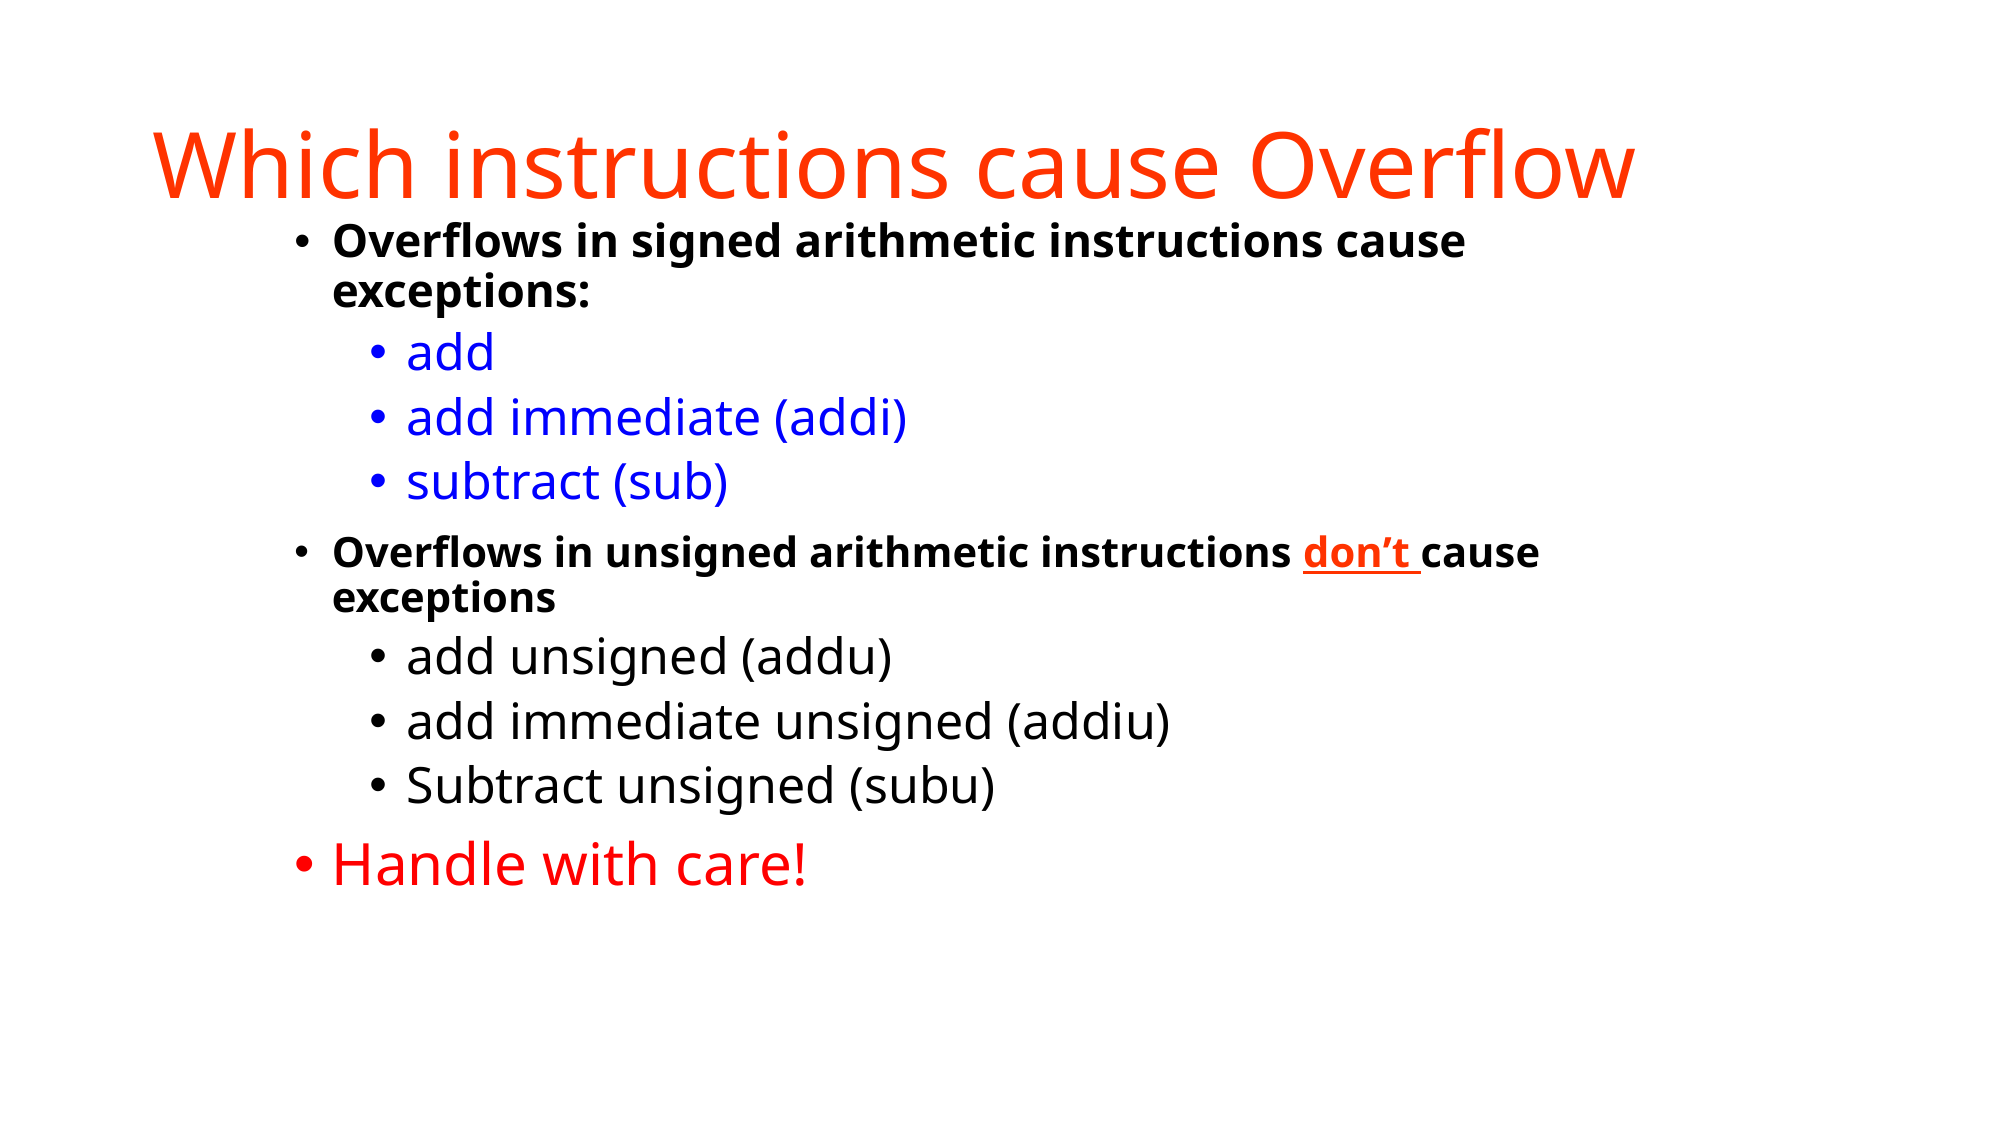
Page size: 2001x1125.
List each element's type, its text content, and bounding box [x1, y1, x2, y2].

list Overflows in signed arithmetic instructions cause exceptions: add add immediate (addi) subtract (sub) Overflows in unsigned arithmetic instructions don’t cause exceptions add unsigned (addu) add immediate unsigned (addiu) Subtract unsigned (subu) Handle with care! [279, 210, 1750, 979]
title Which instructions cause Overflow [137, 59, 1863, 278]
